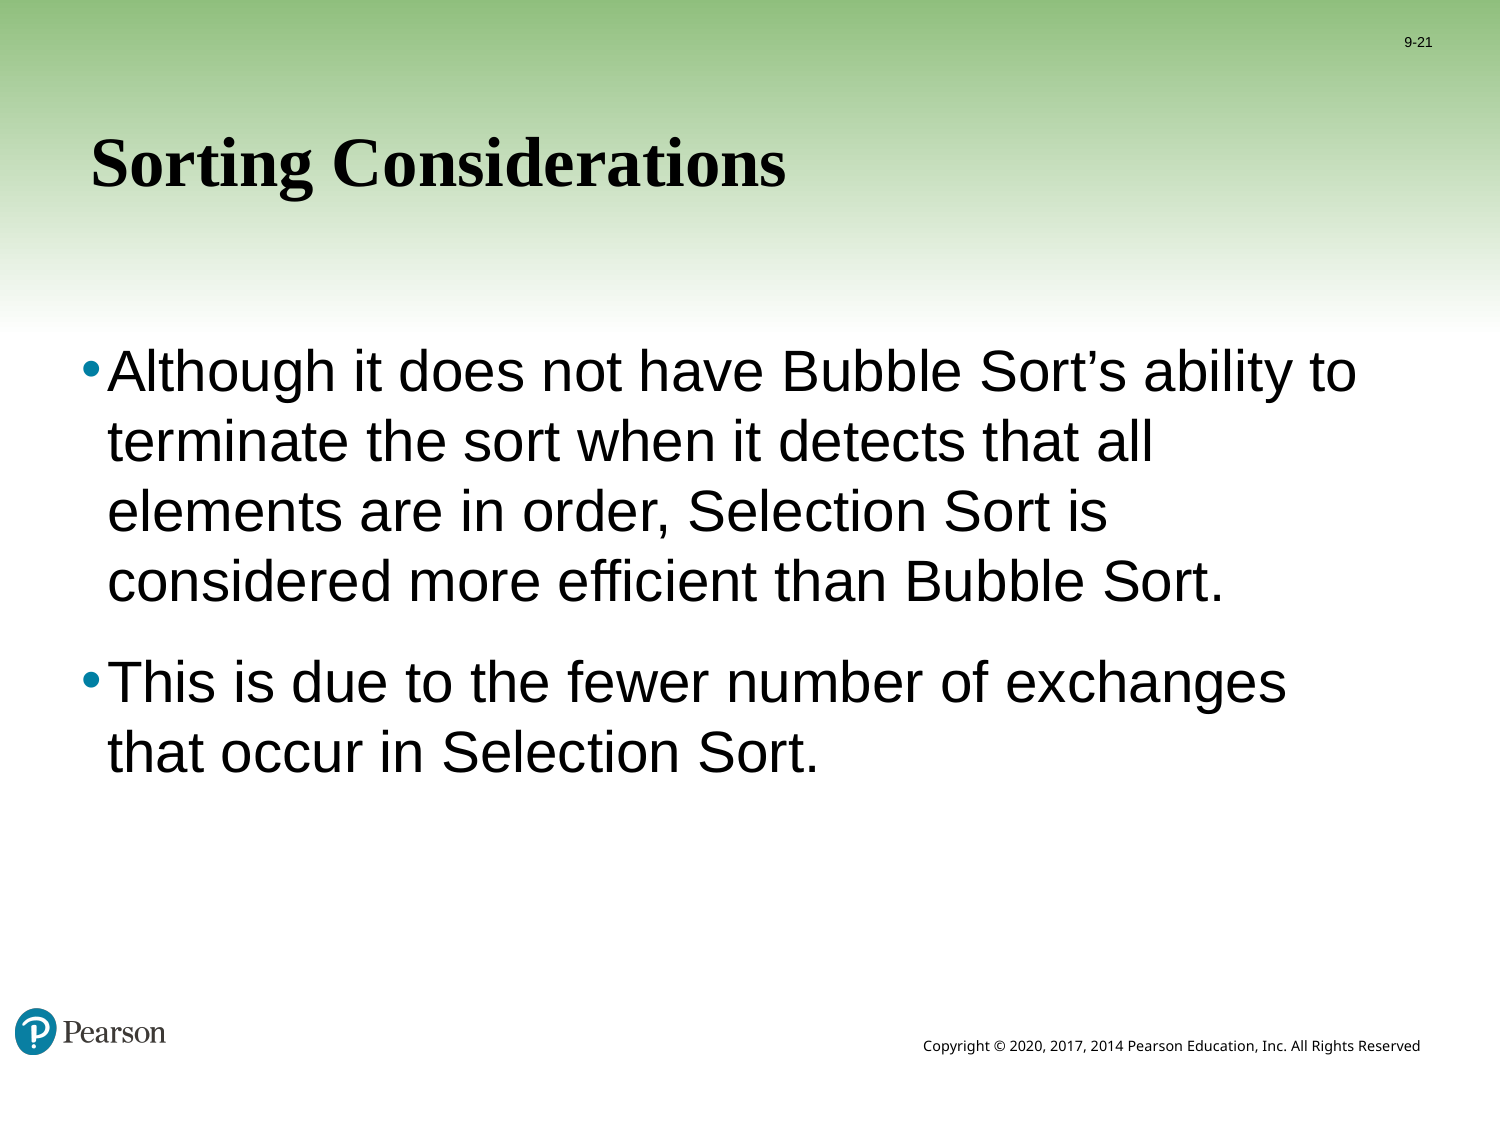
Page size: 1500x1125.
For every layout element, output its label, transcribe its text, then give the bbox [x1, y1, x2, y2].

title Sorting Considerations [75, 35, 1425, 216]
picture [15, 1008, 30, 1024]
picture [23, 1017, 49, 1042]
picture [15, 1041, 26, 1055]
slide_number 9-21 [1389, 18, 1480, 49]
picture [41, 1008, 166, 1055]
list Although it does not have Bubble Sort’s ability to terminate the sort when it detects that all elements are in order, Selection Sort is considered more efficient than Bubble Sort. This is due to the fewer number of exchanges that occur in Selection Sort. [50, 317, 1411, 930]
